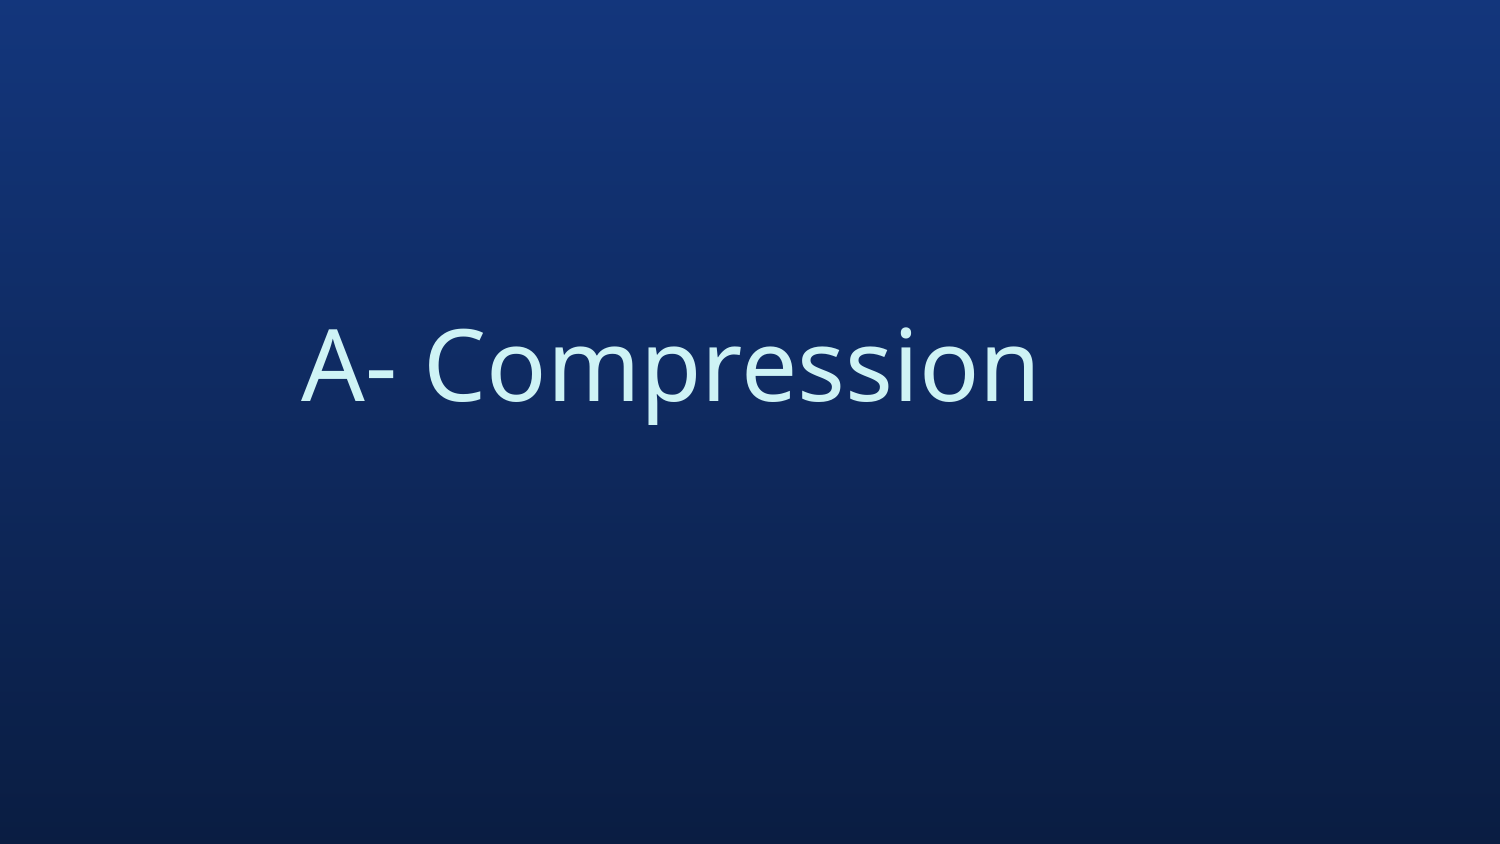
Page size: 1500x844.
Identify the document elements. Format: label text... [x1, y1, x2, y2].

title A- Compression [118, 285, 1252, 438]
